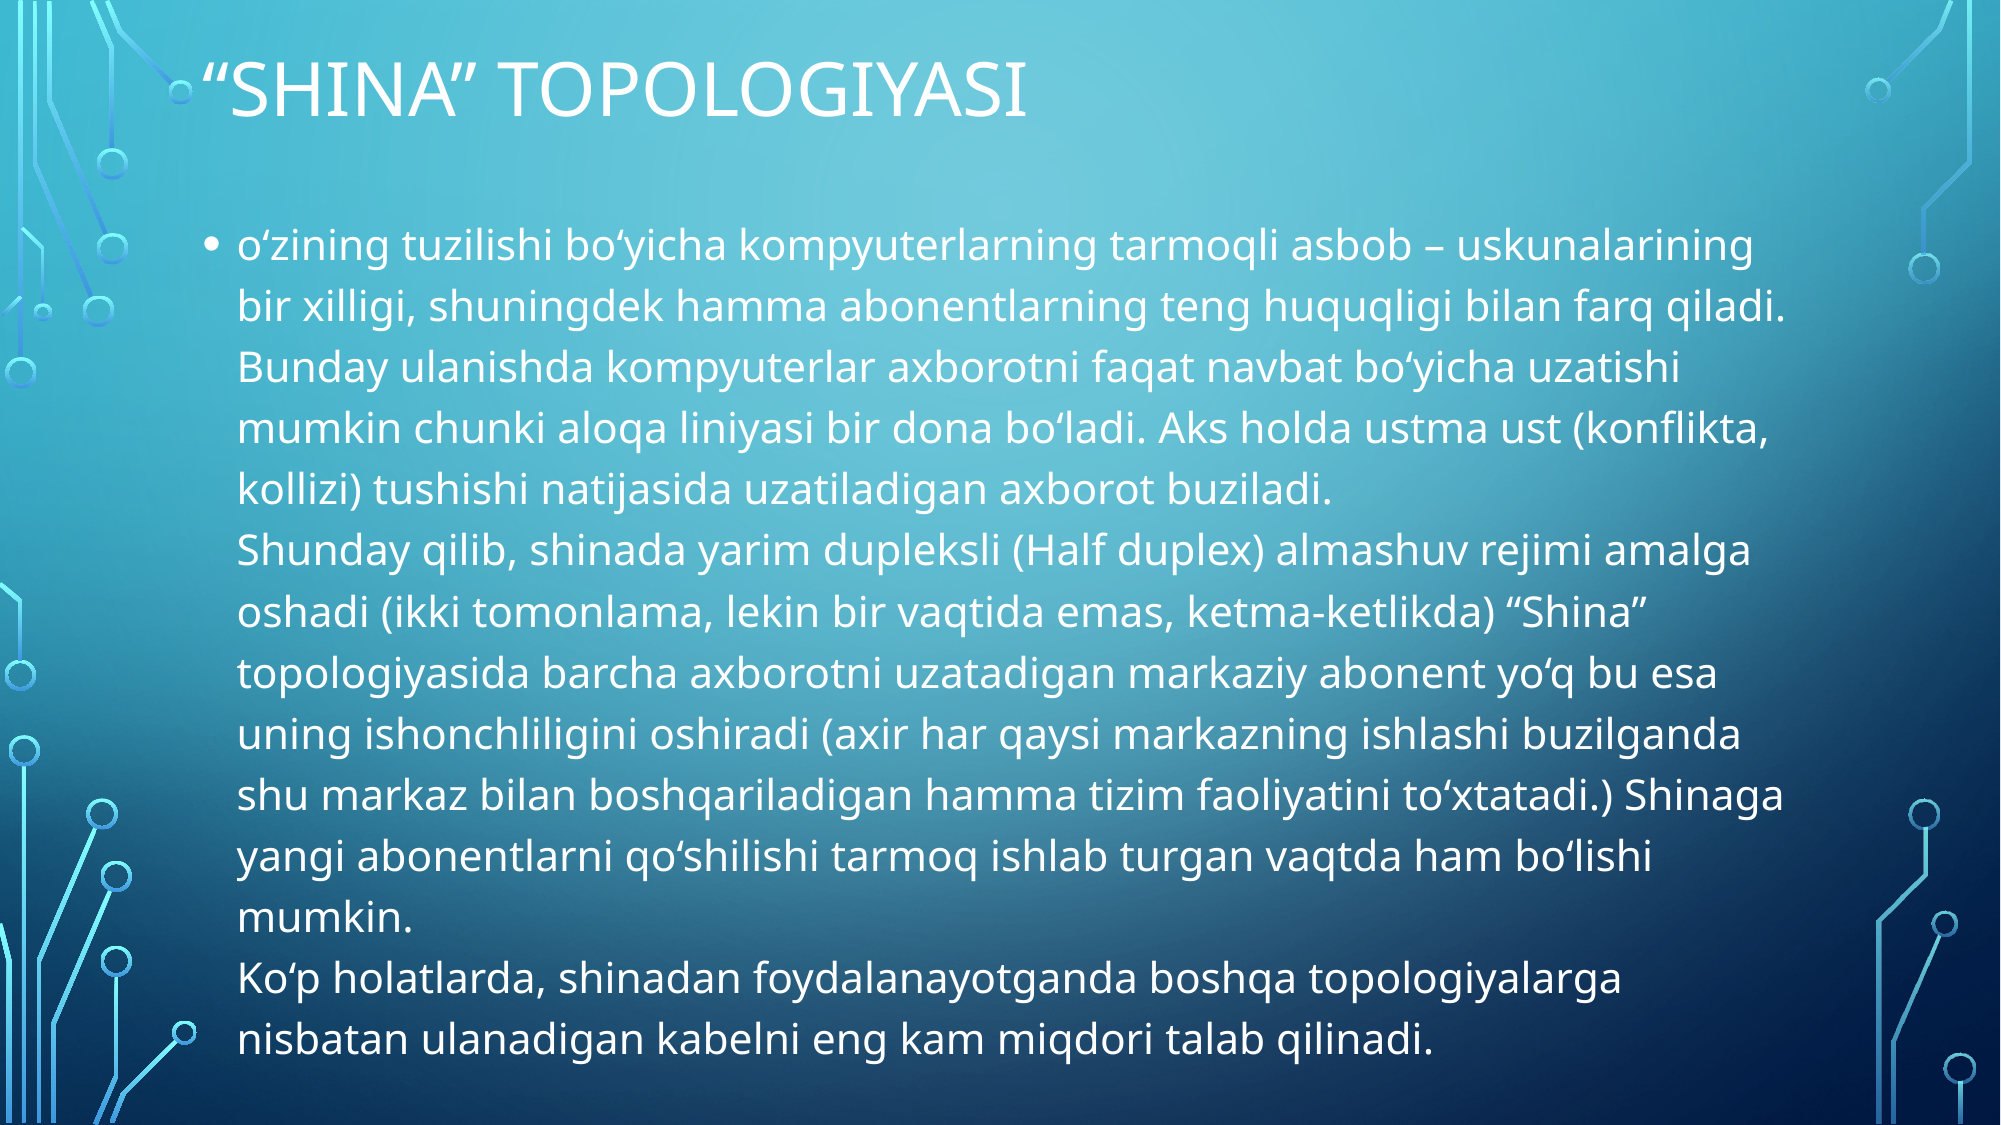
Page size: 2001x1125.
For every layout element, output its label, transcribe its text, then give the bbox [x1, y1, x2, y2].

title “Shina” topologiyasi [187, 0, 1813, 200]
list o‘zining tuzilishi bo‘yicha kompyuterlarning tarmoqli asbob – uskunalarining bir xilligi, shuningdek hamma abonentlarning teng huquqligi bilan farq qiladi. Bunday ulanishda kompyuterlar axborotni faqat navbat bo‘yicha uzatishi mumkin chunki aloqa liniyasi bir dona bo‘ladi. Aks holda ustma ust (konflikta, kollizi) tushishi natijasida uzatiladigan axborot buziladi. Shunday qilib, shinada yarim dupleksli (Half duplex) almashuv rejimi amalga oshadi (ikki tomonlama, lekin bir vaqtida emas, ketma-ketlikda) “Shina” topologiyasida barcha axborotni uzatadigan markaziy abonent yo‘q bu esa uning ishonchliligini oshiradi (axir har qaysi markazning ishlashi buzilganda shu markaz bilan boshqariladigan hamma tizim faoliyatini to‘xtatadi.) Shinaga yangi abonentlarni qo‘shilishi tarmoq ishlab turgan vaqtda ham bo‘lishi mumkin. Ko‘p holatlarda, shinadan foydalanayotganda boshqa topologiyalarga nisbatan ulanadigan kabelni eng kam miqdori talab qilinadi. [187, 200, 1813, 1077]
